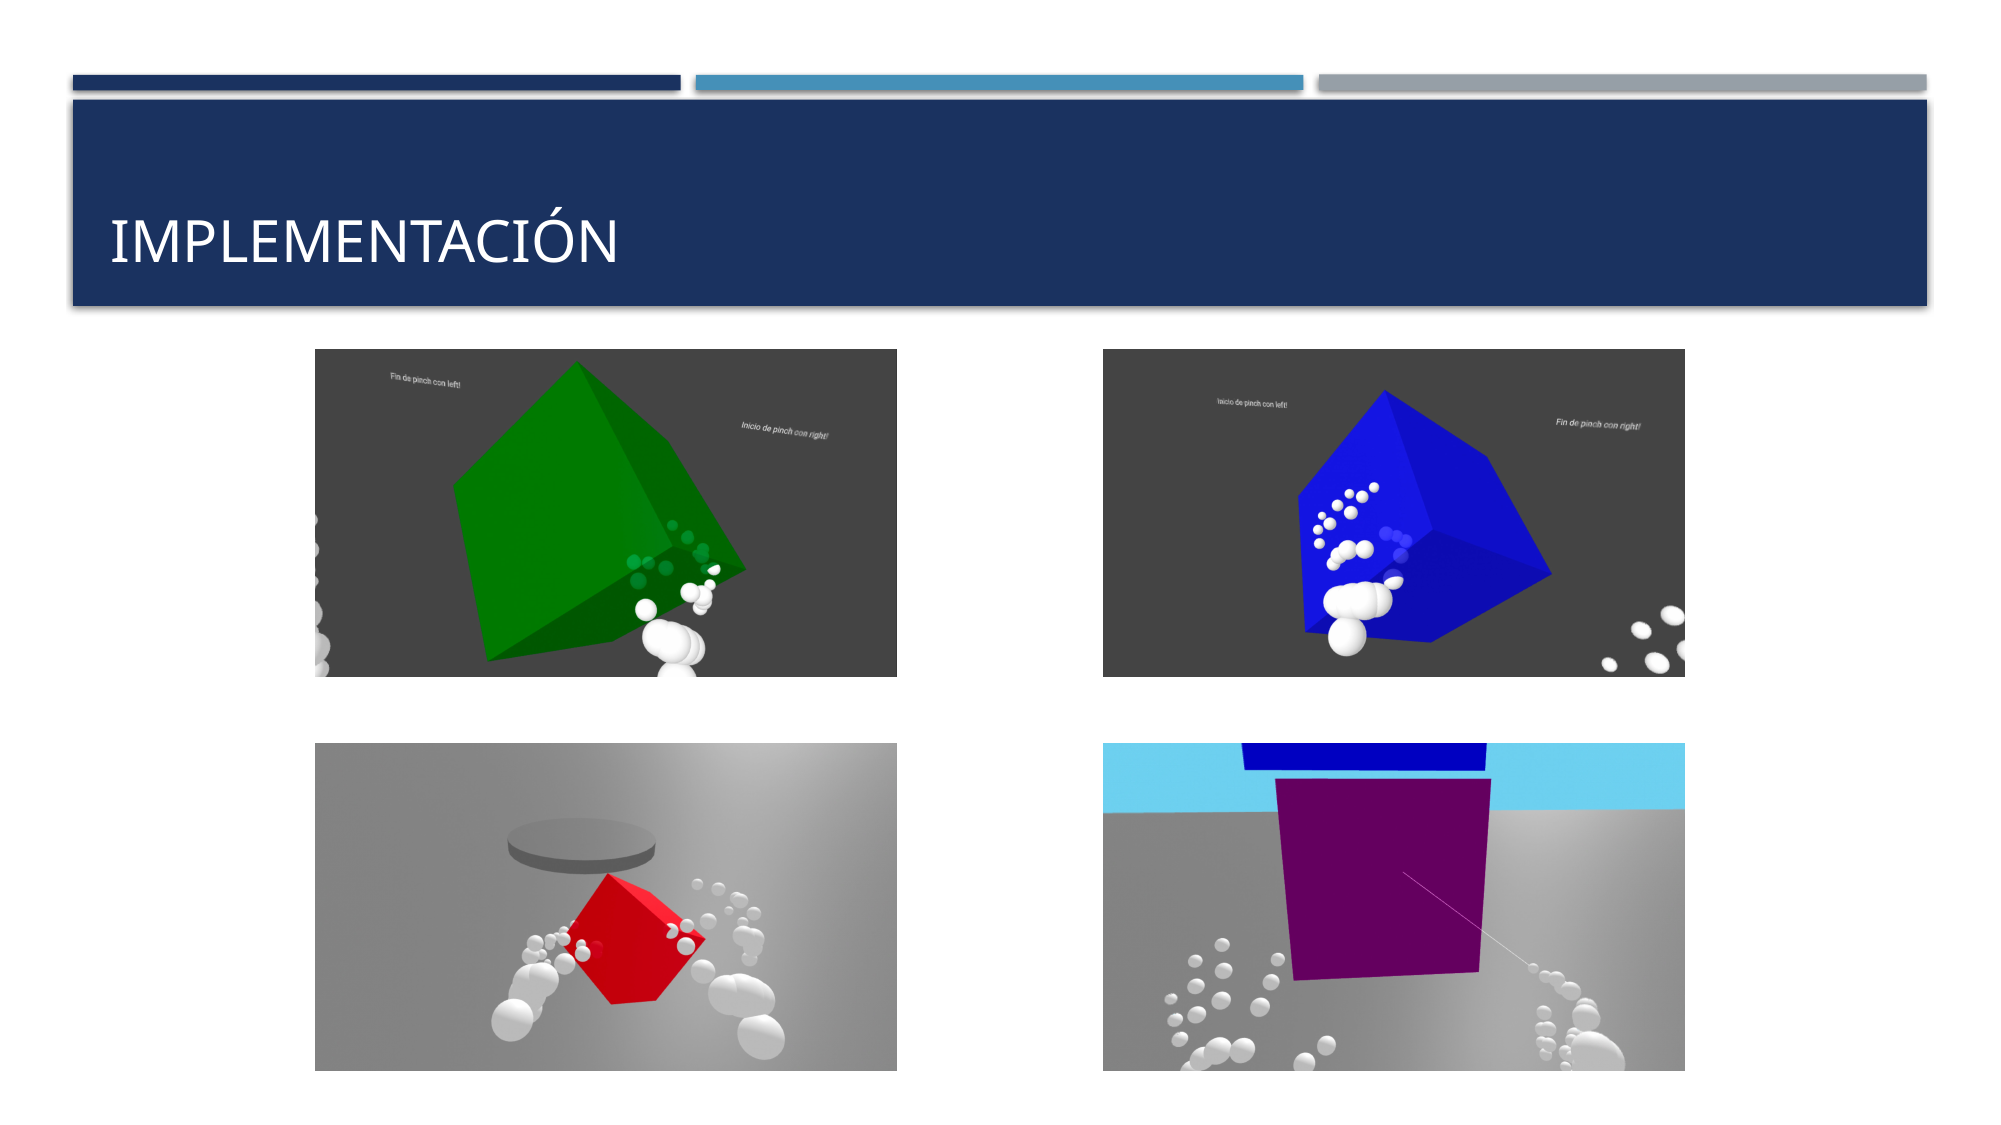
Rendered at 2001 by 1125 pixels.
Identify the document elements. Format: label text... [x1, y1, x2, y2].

picture [314, 743, 898, 1072]
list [314, 348, 898, 677]
title implementación [95, 119, 1905, 282]
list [1102, 348, 1686, 677]
picture [1102, 743, 1686, 1072]
